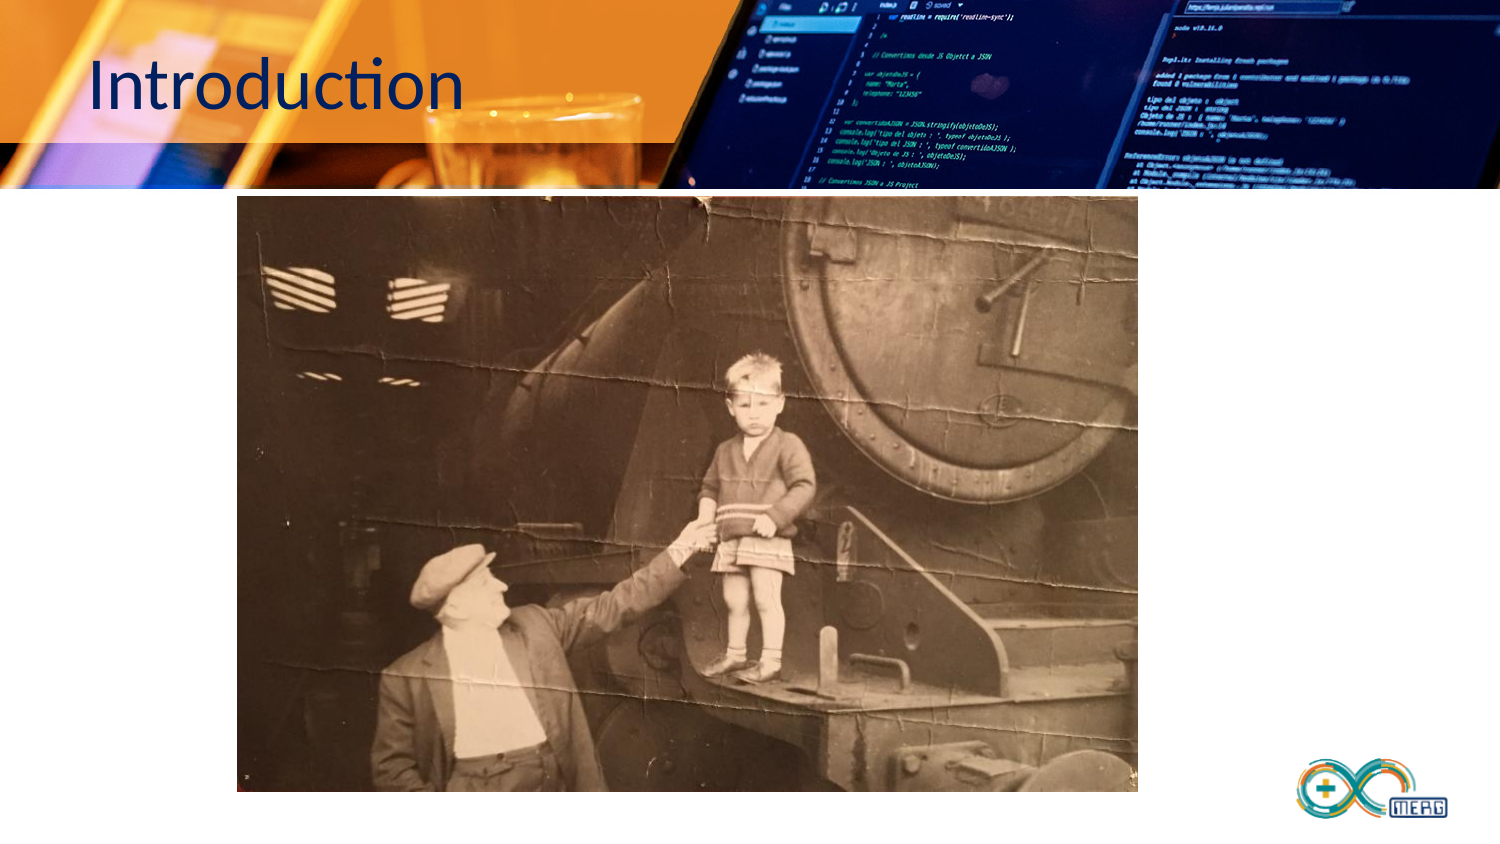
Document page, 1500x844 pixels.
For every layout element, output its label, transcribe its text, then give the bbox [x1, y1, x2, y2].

picture [0, 0, 1500, 844]
title Introduction [72, 16, 1425, 142]
